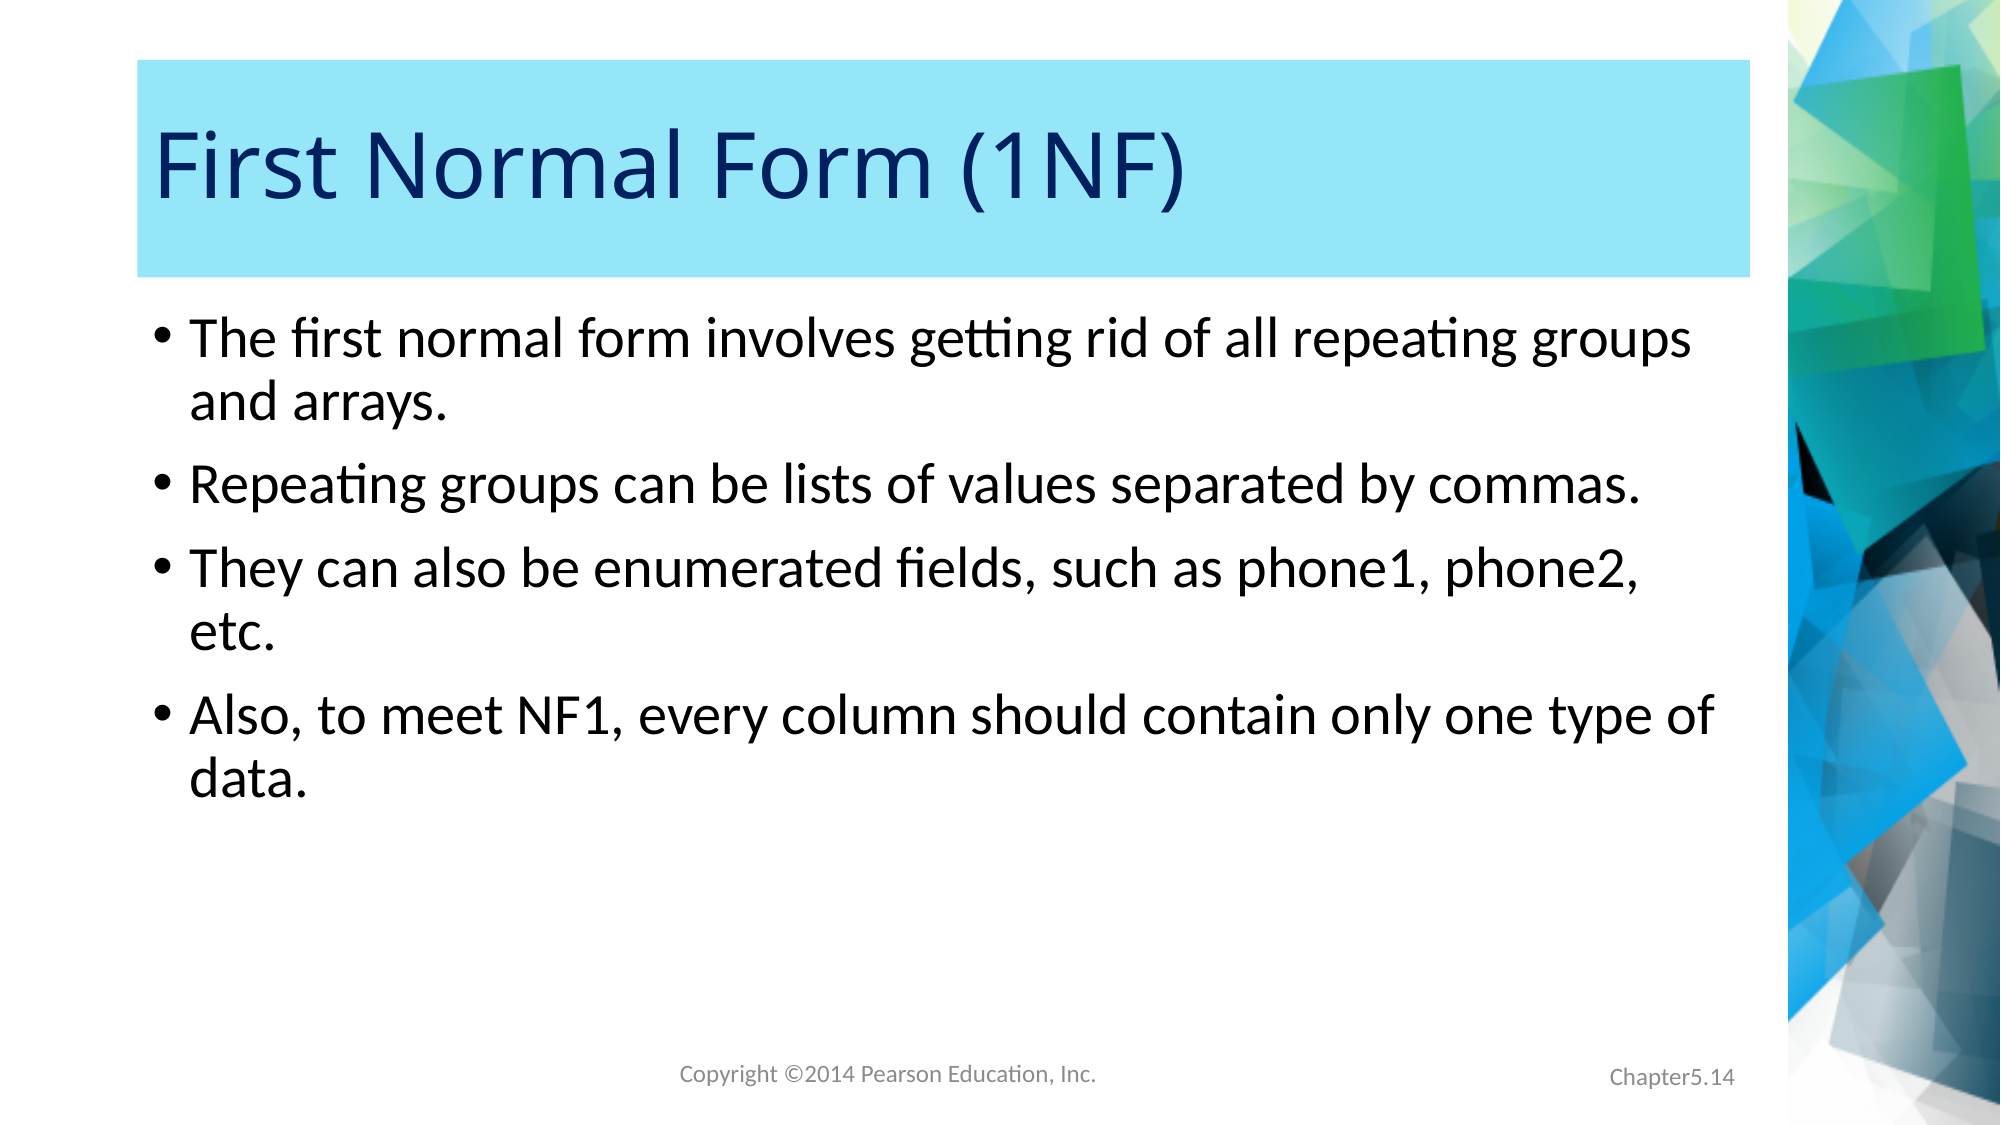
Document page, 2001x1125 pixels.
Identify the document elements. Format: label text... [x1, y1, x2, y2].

picture [1788, 462, 2000, 1125]
list The first normal form involves getting rid of all repeating groups and arrays. Repeating groups can be lists of values separated by commas. They can also be enumerated fields, such as phone1, phone2, etc. Also, to meet NF1, every column should contain only one type of data. [137, 299, 1750, 1014]
title First Normal Form (1NF) [137, 59, 1750, 278]
picture [1788, 0, 2000, 552]
slide_number Chapter5.14 [1373, 1045, 1750, 1106]
